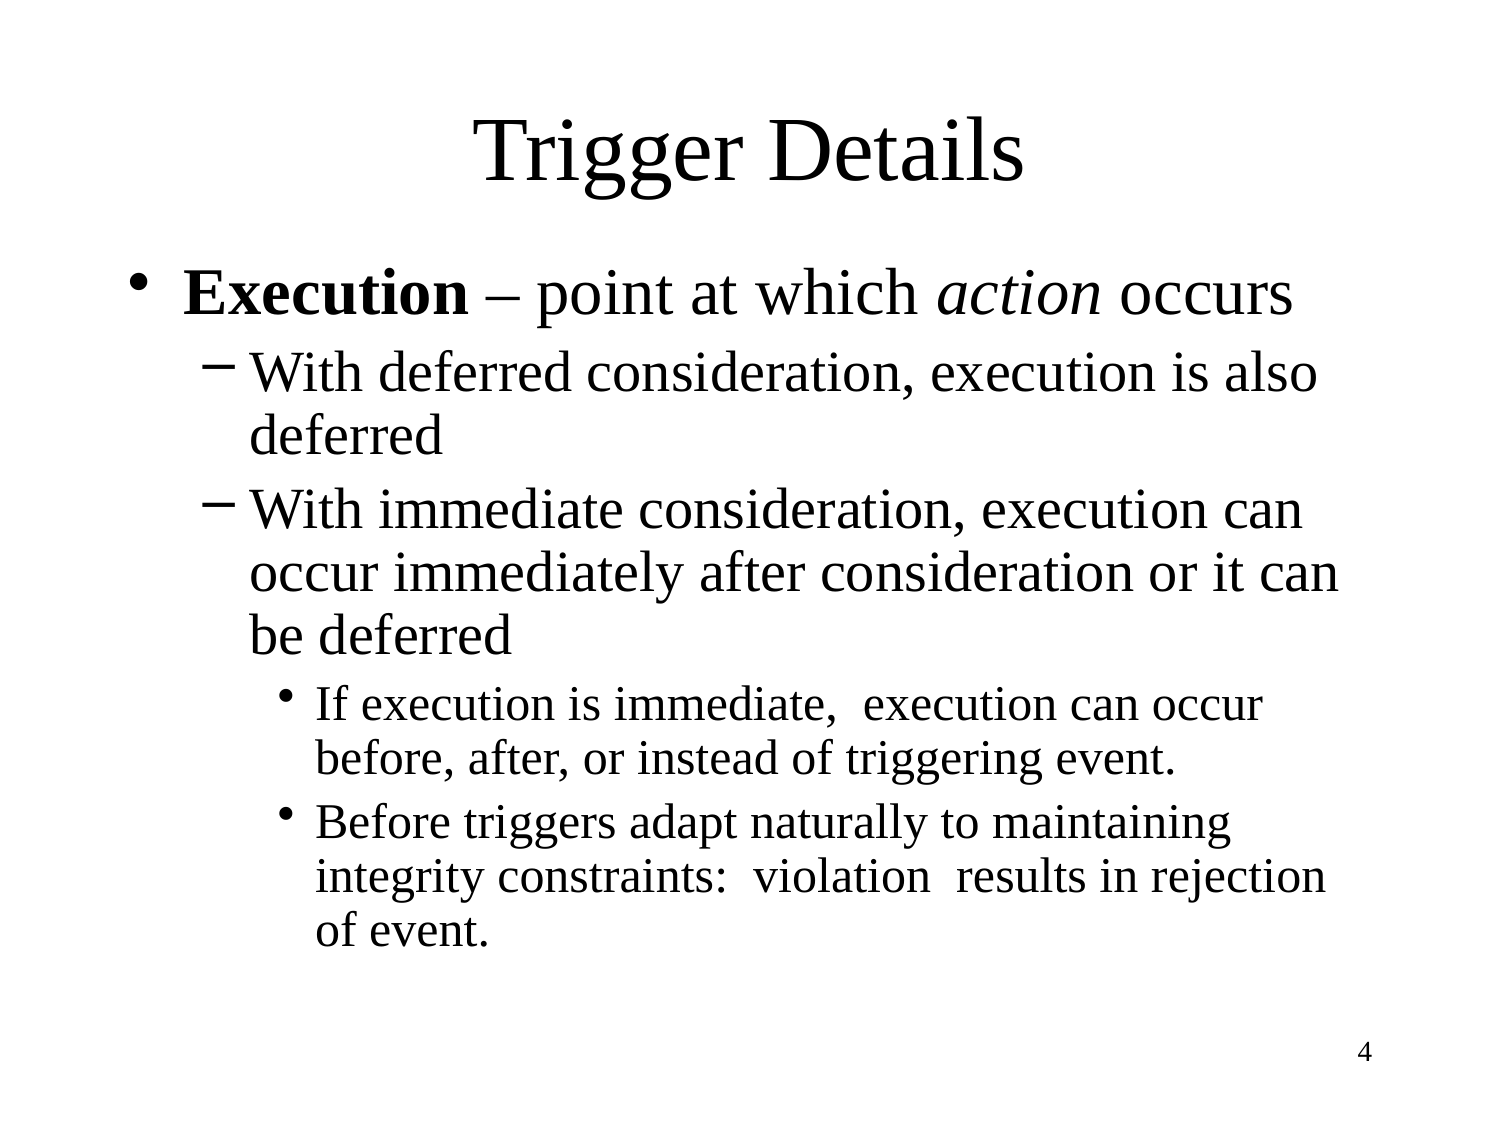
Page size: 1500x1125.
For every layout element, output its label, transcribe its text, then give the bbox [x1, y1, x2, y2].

title Trigger Details [112, 49, 1388, 238]
slide_number 4 [1074, 1024, 1388, 1101]
list Execution – point at which action occurs With deferred consideration, execution is also deferred With immediate consideration, execution can occur immediately after consideration or it can be deferred If execution is immediate, execution can occur before, after, or instead of triggering event. Before triggers adapt naturally to maintaining integrity constraints: violation results in rejection of event. [112, 249, 1388, 1001]
